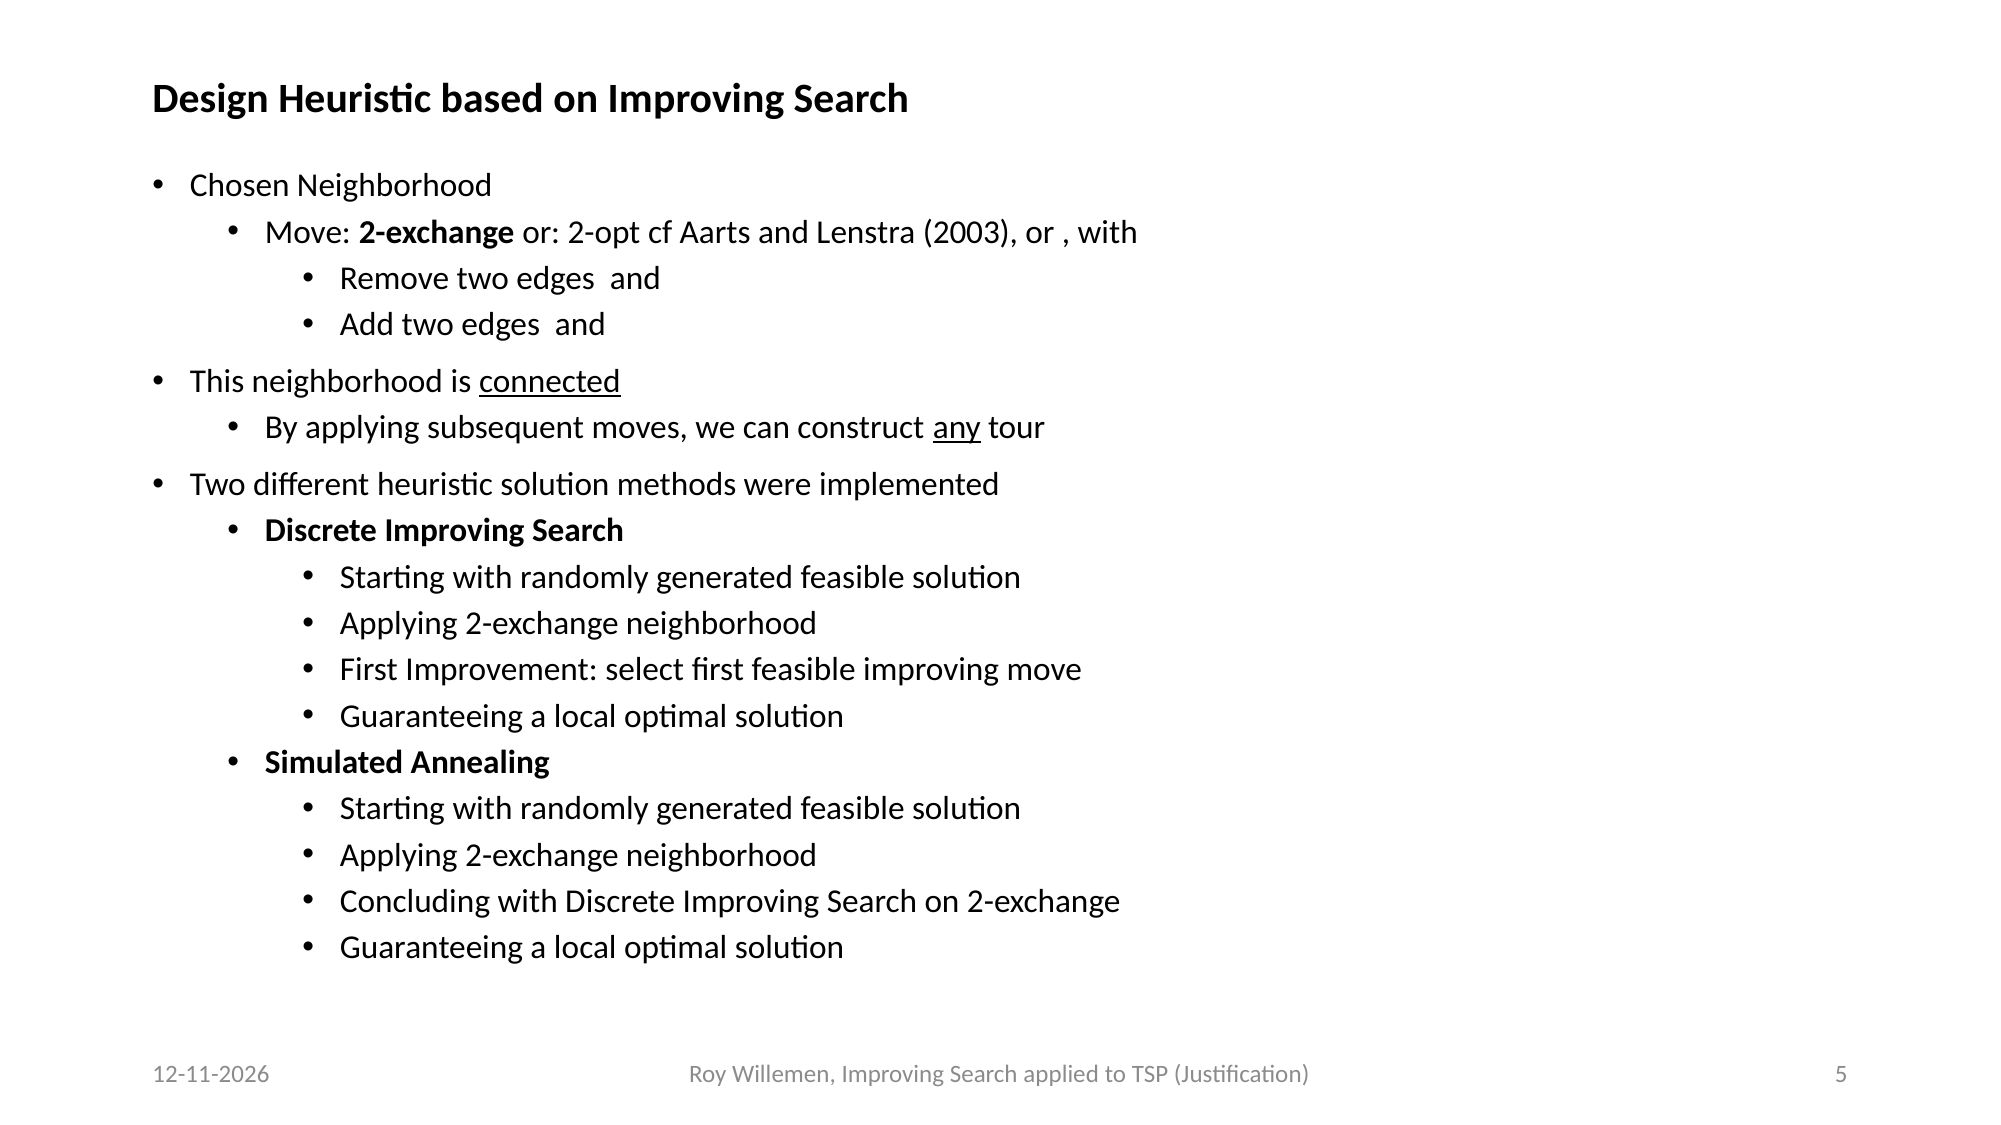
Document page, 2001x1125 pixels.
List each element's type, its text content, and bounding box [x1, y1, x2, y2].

title Design Heuristic based on Improving Search [137, 59, 1863, 139]
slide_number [137, 1042, 588, 1103]
footer Roy Willemen, Improving Search applied to TSP (Justification) [662, 1042, 1338, 1103]
slide_number 5 [1412, 1042, 1863, 1103]
